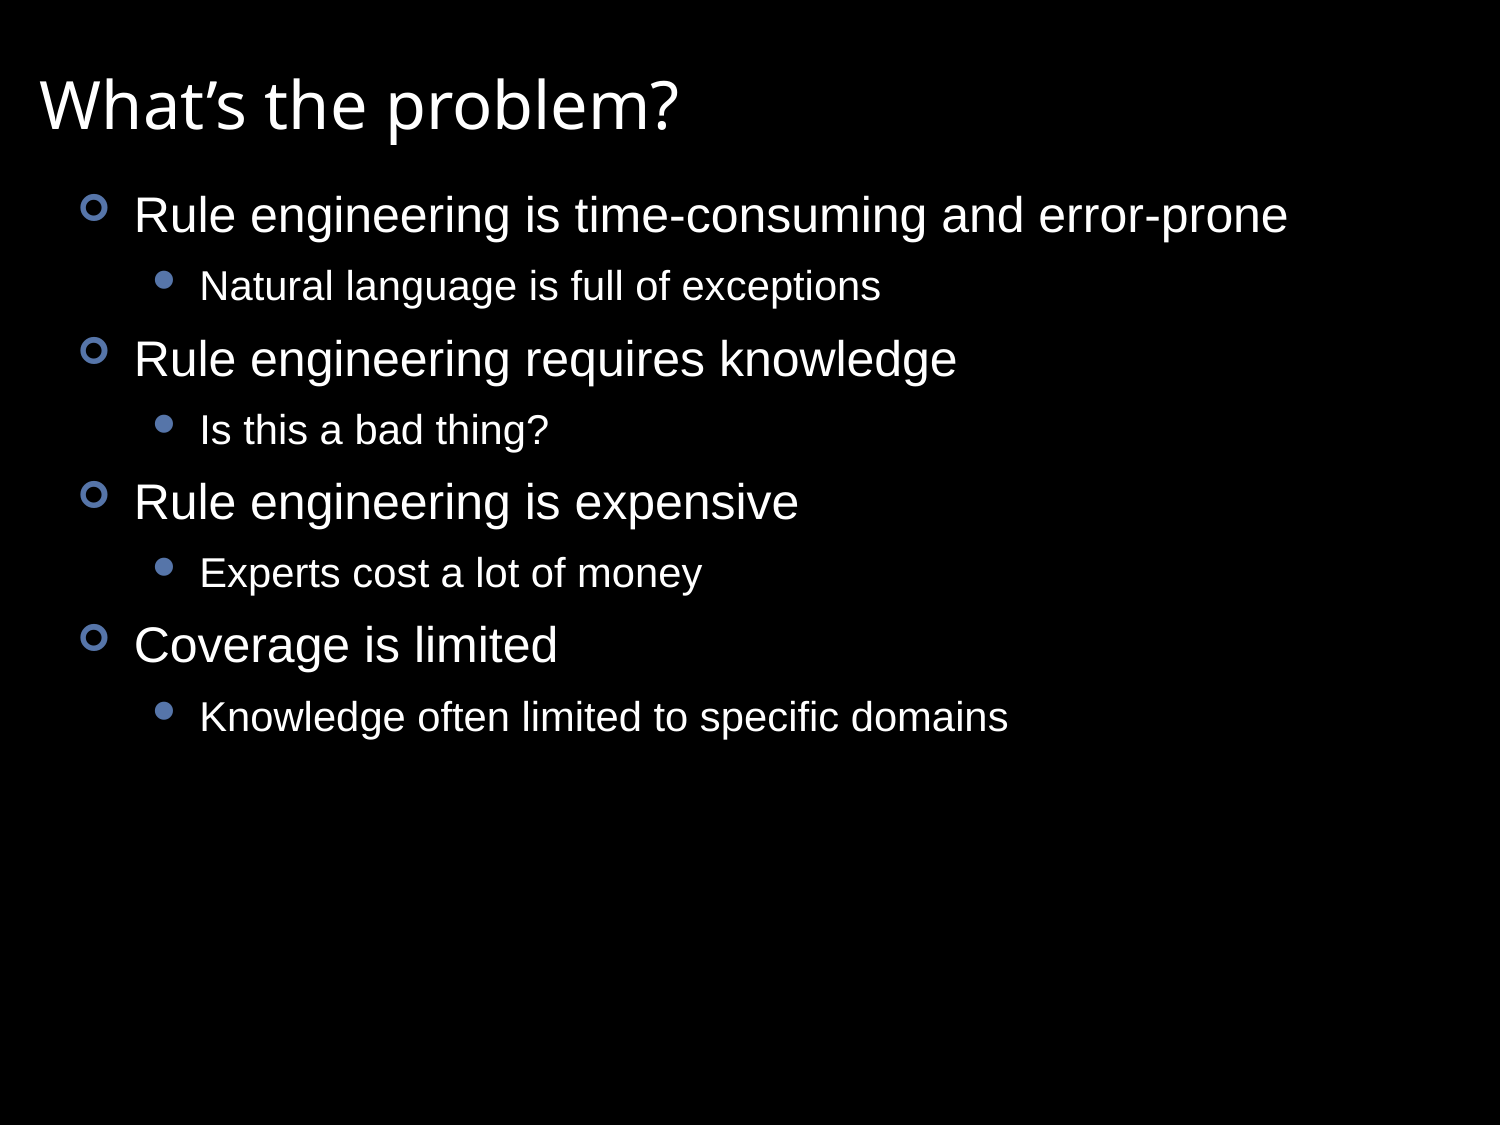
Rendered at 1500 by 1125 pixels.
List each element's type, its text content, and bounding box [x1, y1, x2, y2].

list Rule engineering is time-consuming and error-prone Natural language is full of exceptions Rule engineering requires knowledge Is this a bad thing? Rule engineering is expensive Experts cost a lot of money Coverage is limited Knowledge often limited to specific domains [62, 174, 1451, 1013]
title What’s the problem? [24, 18, 1451, 188]
